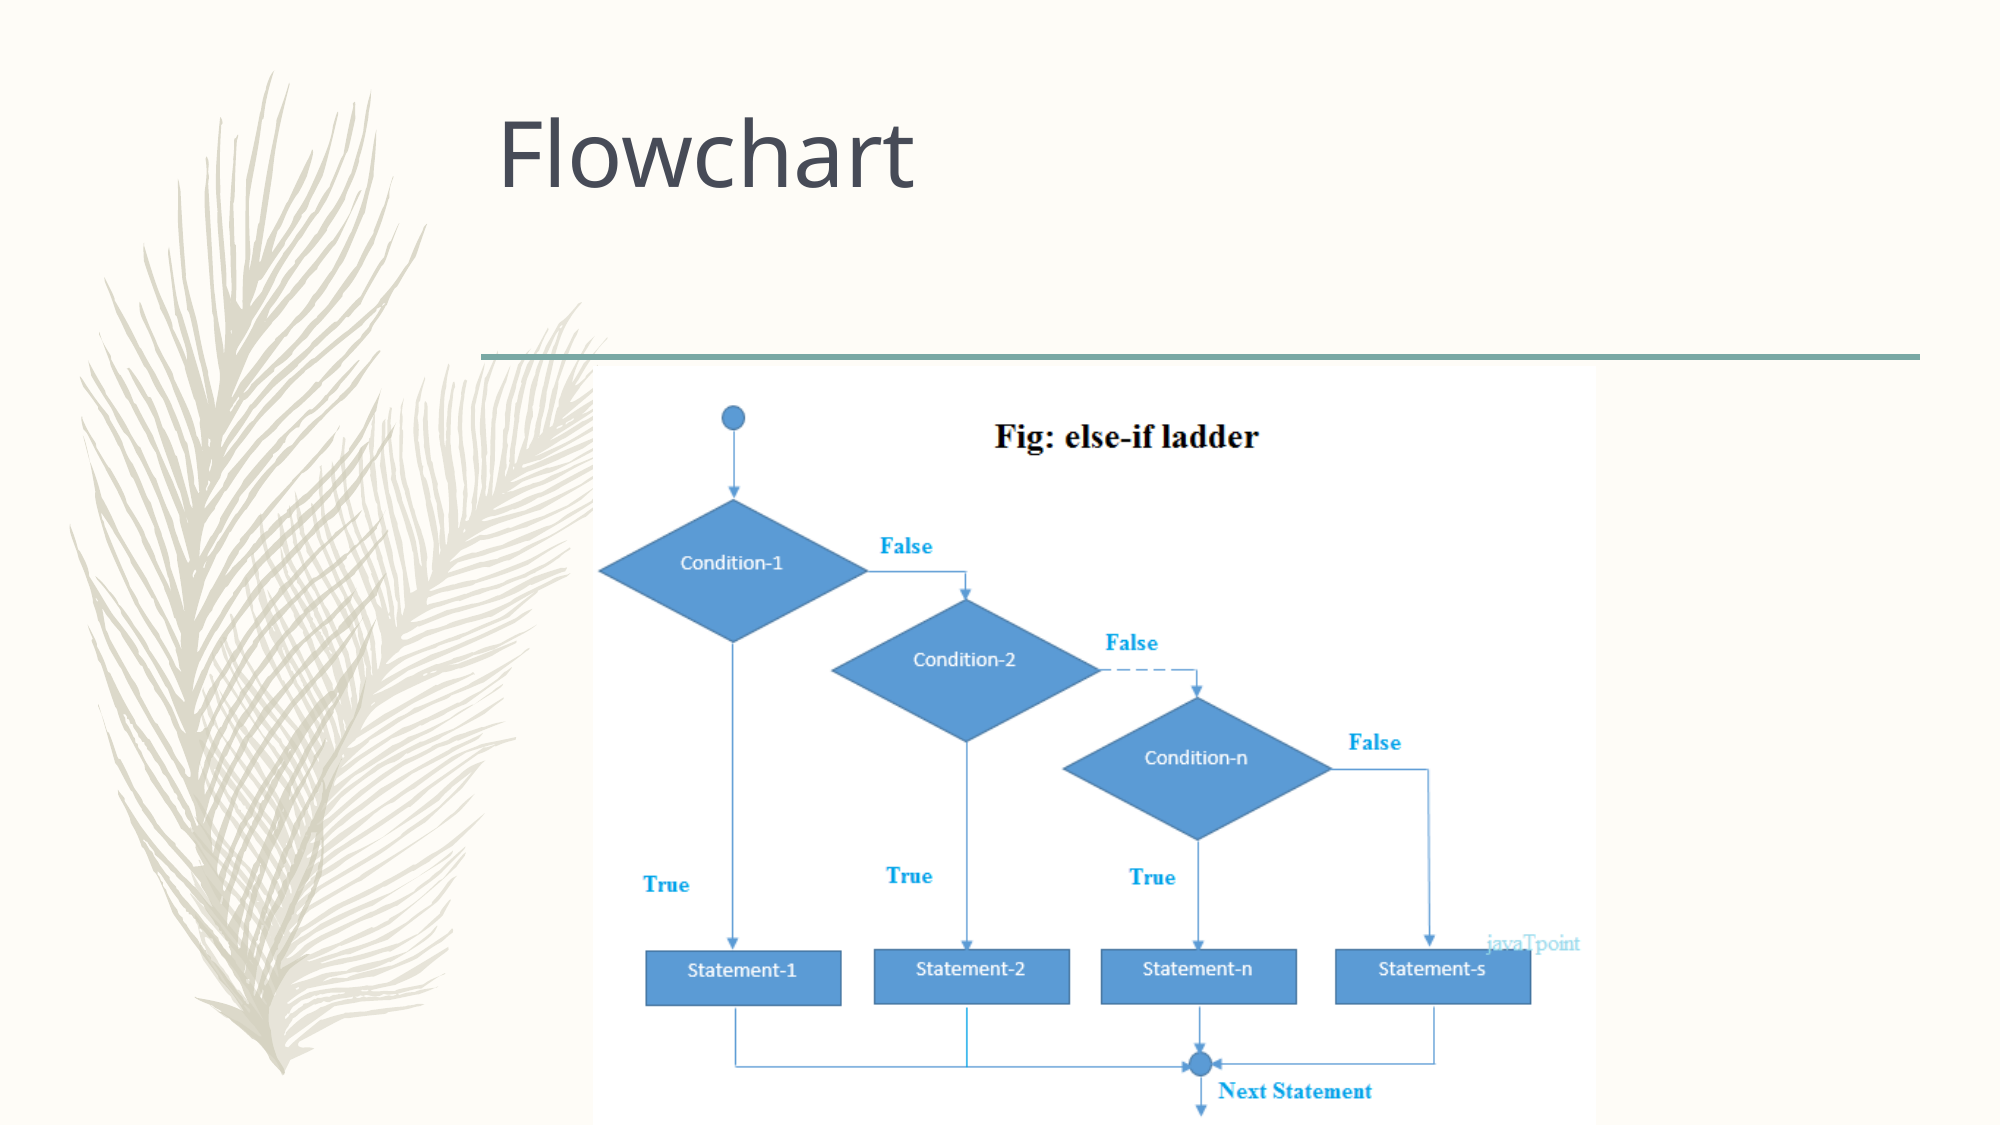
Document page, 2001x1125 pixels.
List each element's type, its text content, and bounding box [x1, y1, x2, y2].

title Flowchart [481, 93, 1920, 350]
picture [592, 366, 1596, 1125]
